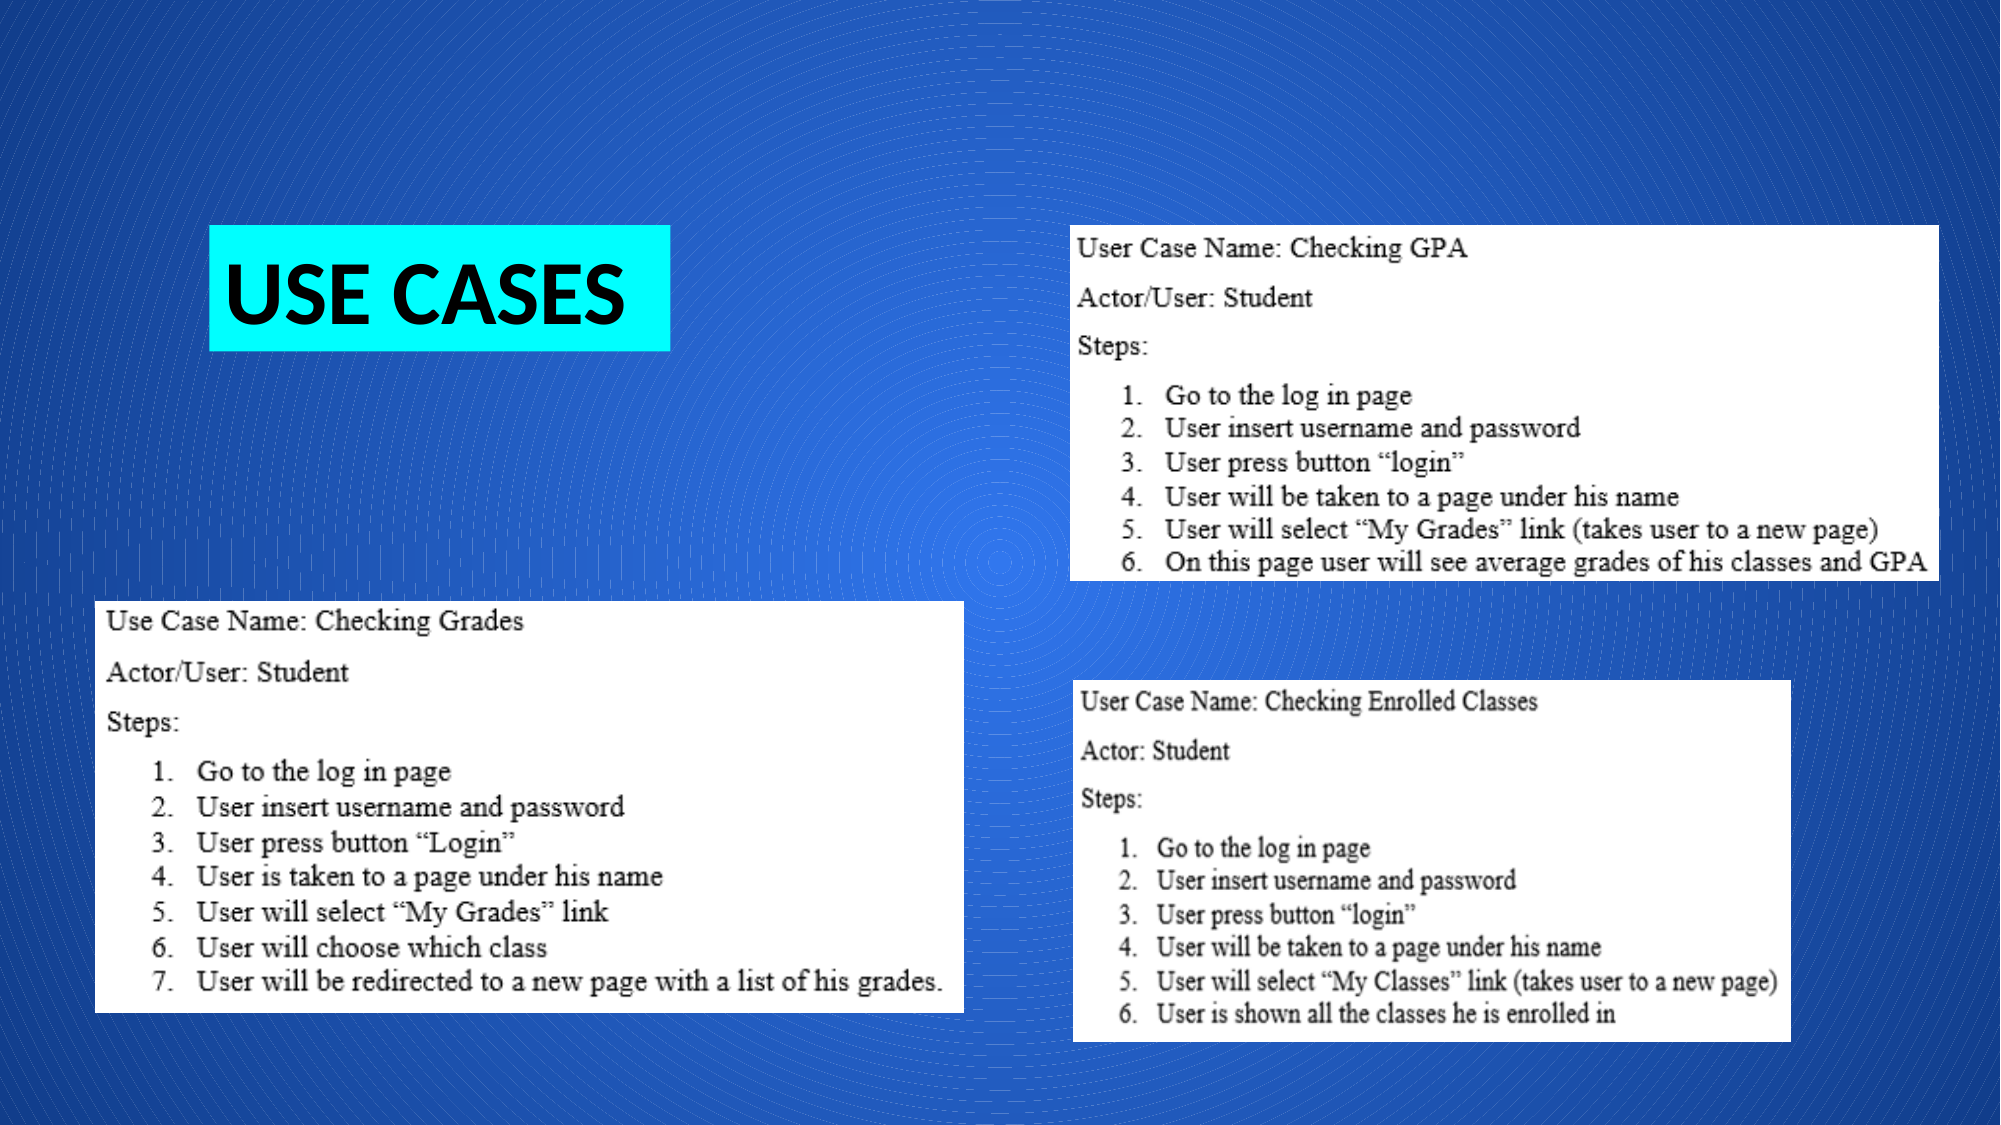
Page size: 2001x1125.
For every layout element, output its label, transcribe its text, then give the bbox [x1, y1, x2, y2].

picture [95, 601, 965, 1013]
picture [1070, 224, 1939, 582]
text_box USE CASES [209, 225, 671, 352]
picture [1073, 680, 1791, 1042]
